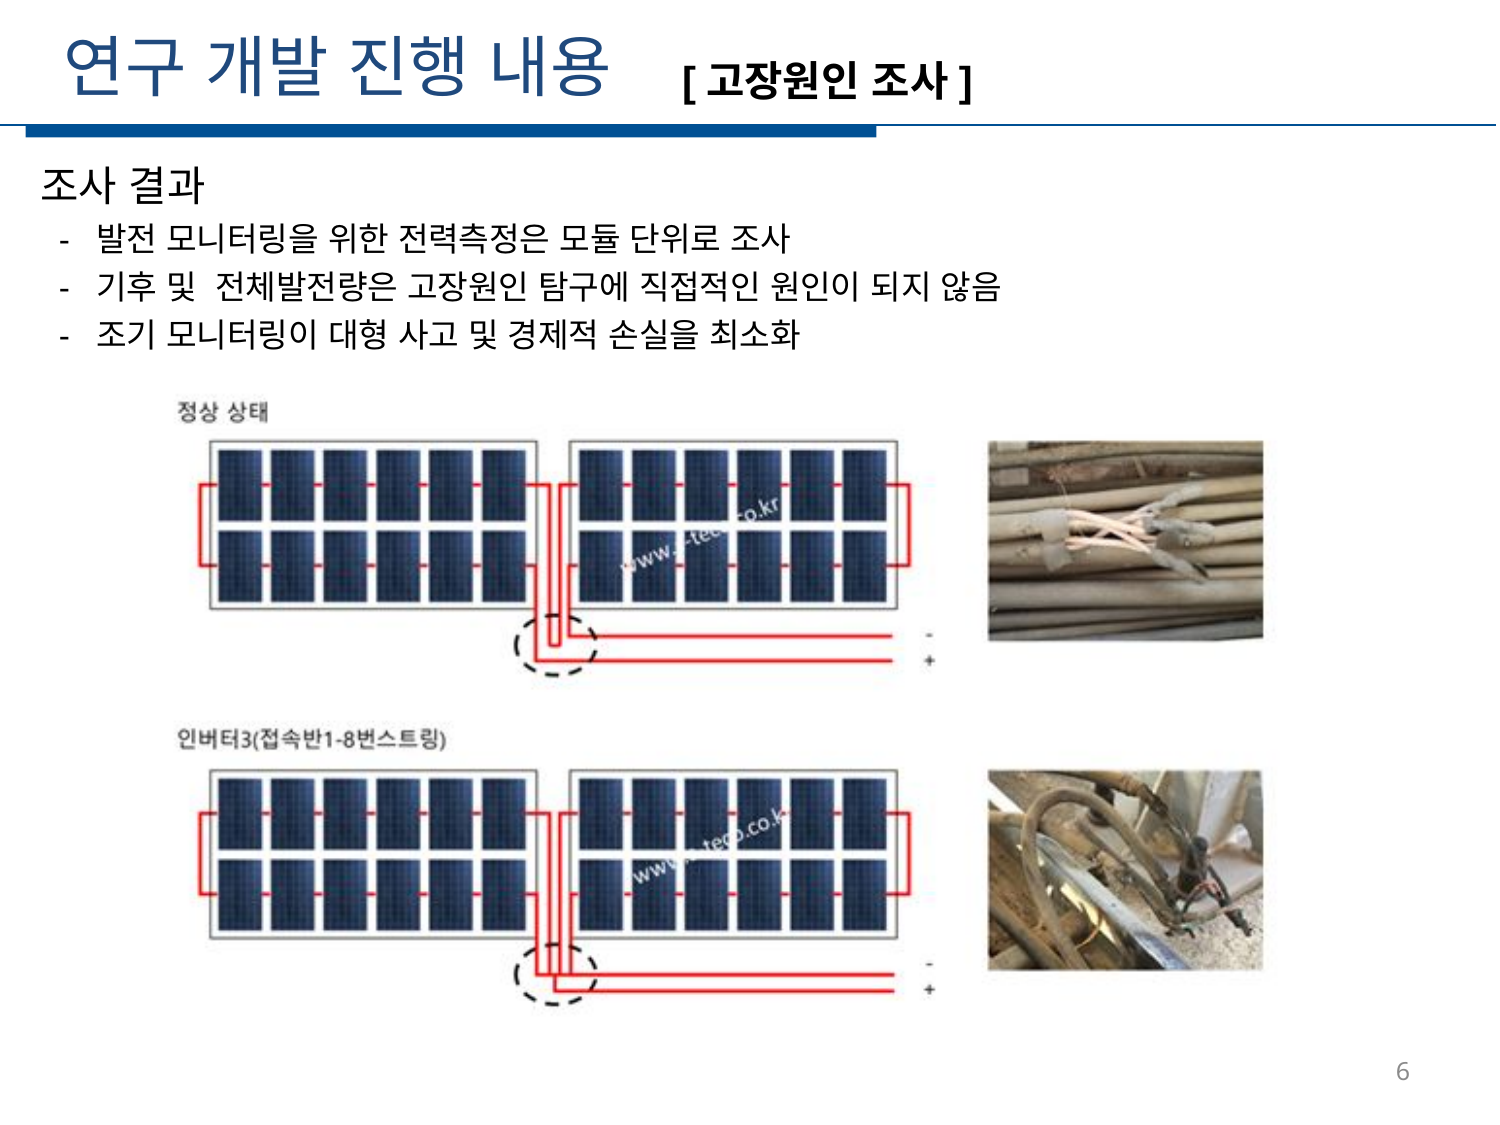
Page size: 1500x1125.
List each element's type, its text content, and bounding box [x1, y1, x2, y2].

text_box [고장원인 조사] [667, 49, 1156, 113]
slide_number 6 [1074, 1042, 1425, 1103]
picture [128, 378, 1352, 1028]
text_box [0, 124, 1497, 138]
text_box 연구 개발 진행 내용 [49, 17, 1394, 112]
text_box 조사 결과 - 발전 모니터링을 위한 전력측정은 모듈 단위로 조사 - 기후 및 전체발전량은 고장원인 탐구에 직접적인 원인이 되지 않음 - 조기 모니터링이 대형 사고 및 경제적 손실을 최소화 [25, 154, 1454, 362]
